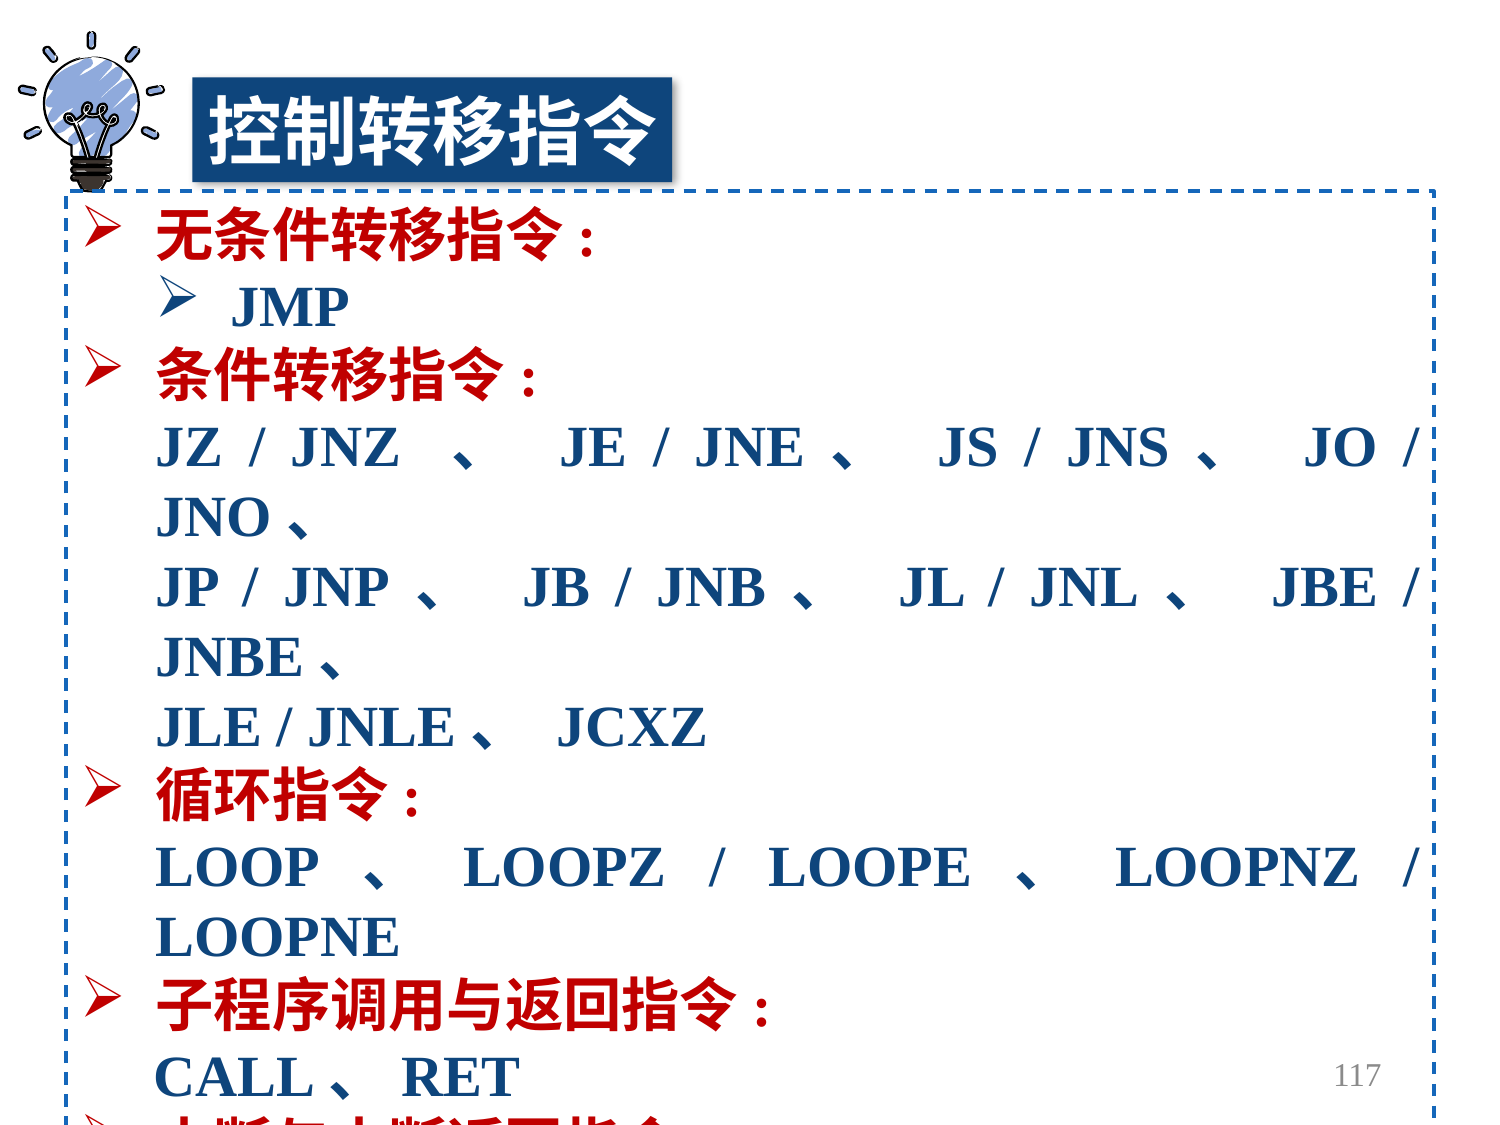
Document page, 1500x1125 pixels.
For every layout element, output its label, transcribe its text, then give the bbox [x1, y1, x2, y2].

text_box 无条件转移指令: JMP 条件转移指令: JZ / JNZ 、 JE / JNE、 JS / JNS、 JO / JNO、 JP / JNP、 JB / JNB、 JL / JNL、 JBE / JNBE、 JLE / JNLE、 JCXZ 循环指令: LOOP、LOOPZ / LOOPE、LOOPNZ / LOOPNE 子程序调用与返回指令: CALL、RET 中断与中断返回指令 INT、INTO、IRET [65, 190, 1435, 1125]
text_box 控制转移指令 [192, 77, 673, 183]
